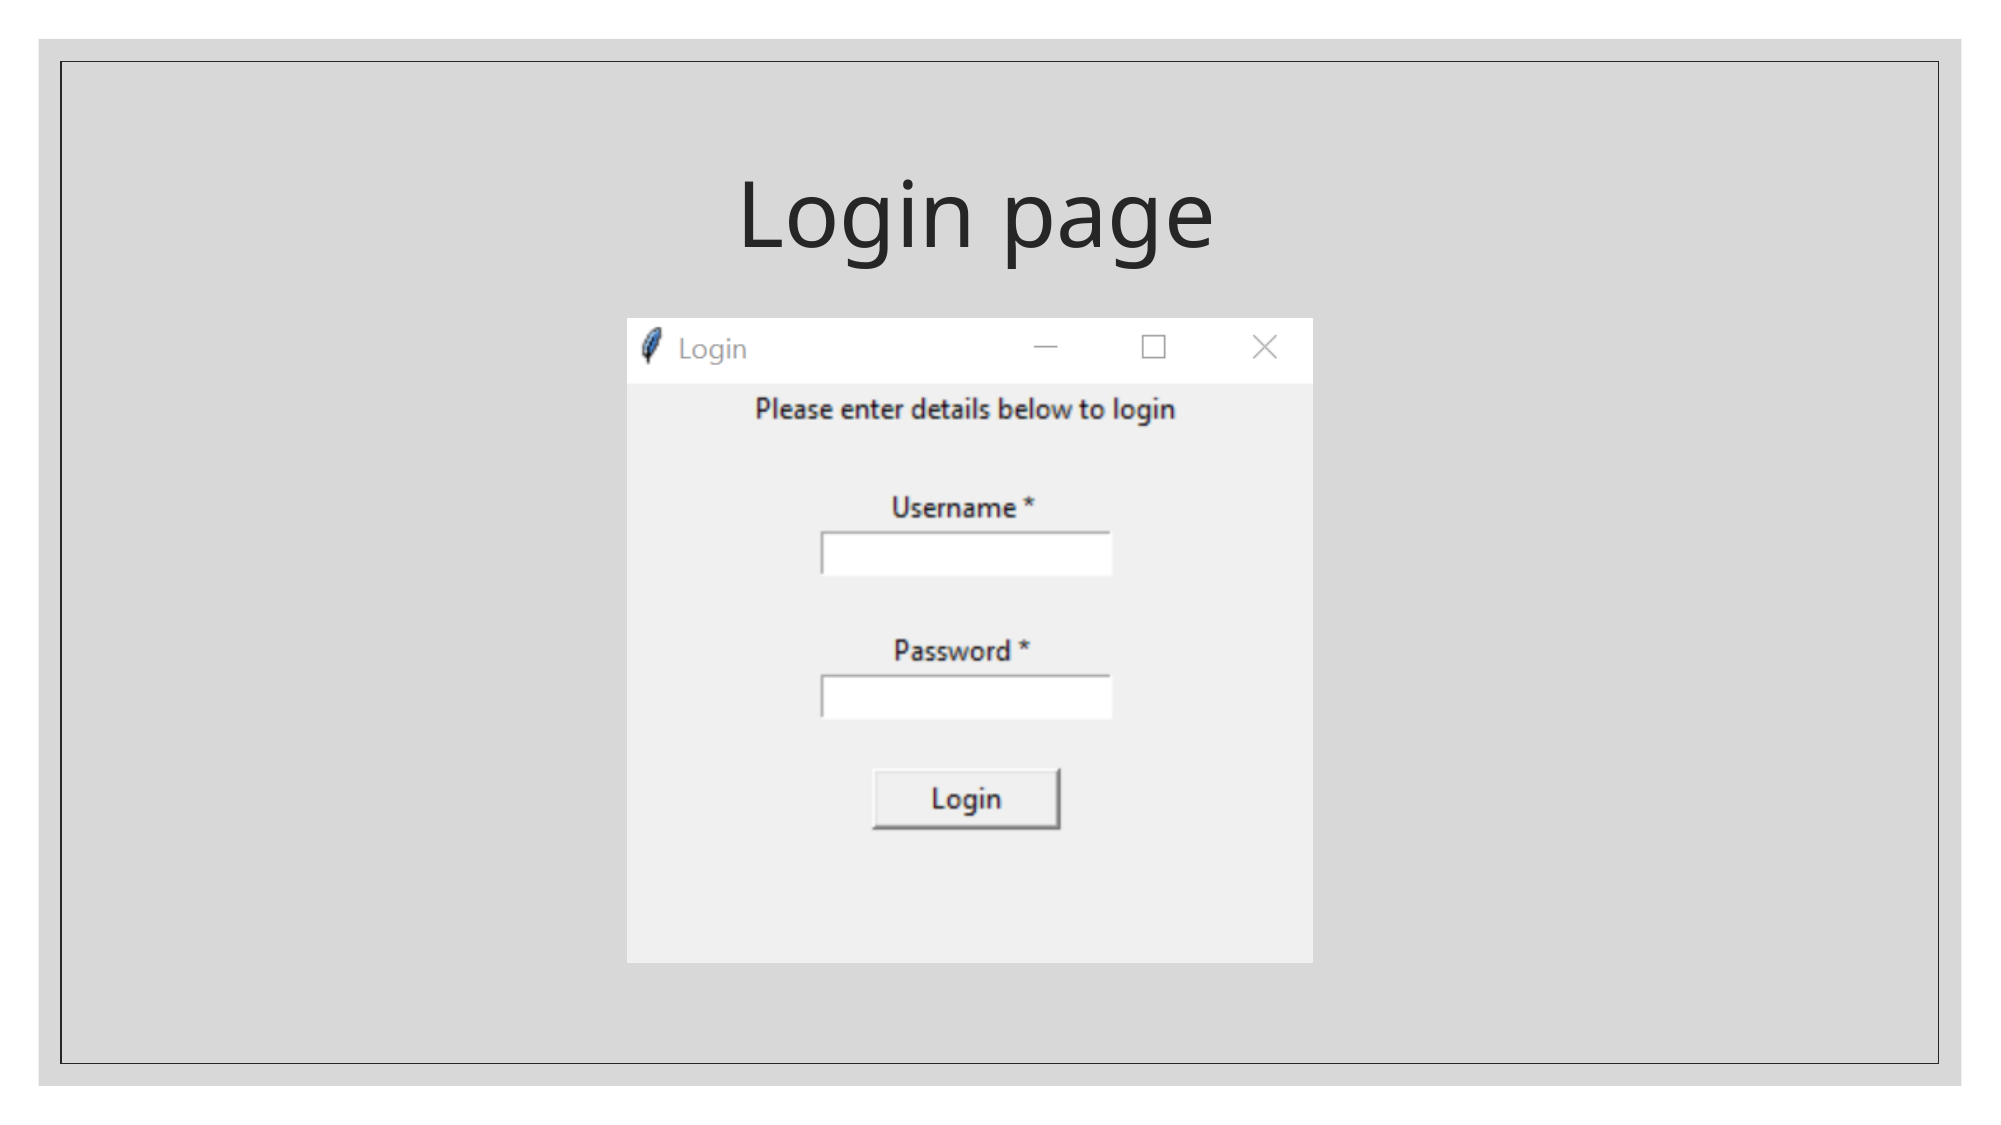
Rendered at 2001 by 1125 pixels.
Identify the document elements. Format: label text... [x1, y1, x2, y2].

title Login page [174, 105, 1825, 331]
picture [627, 318, 1313, 963]
